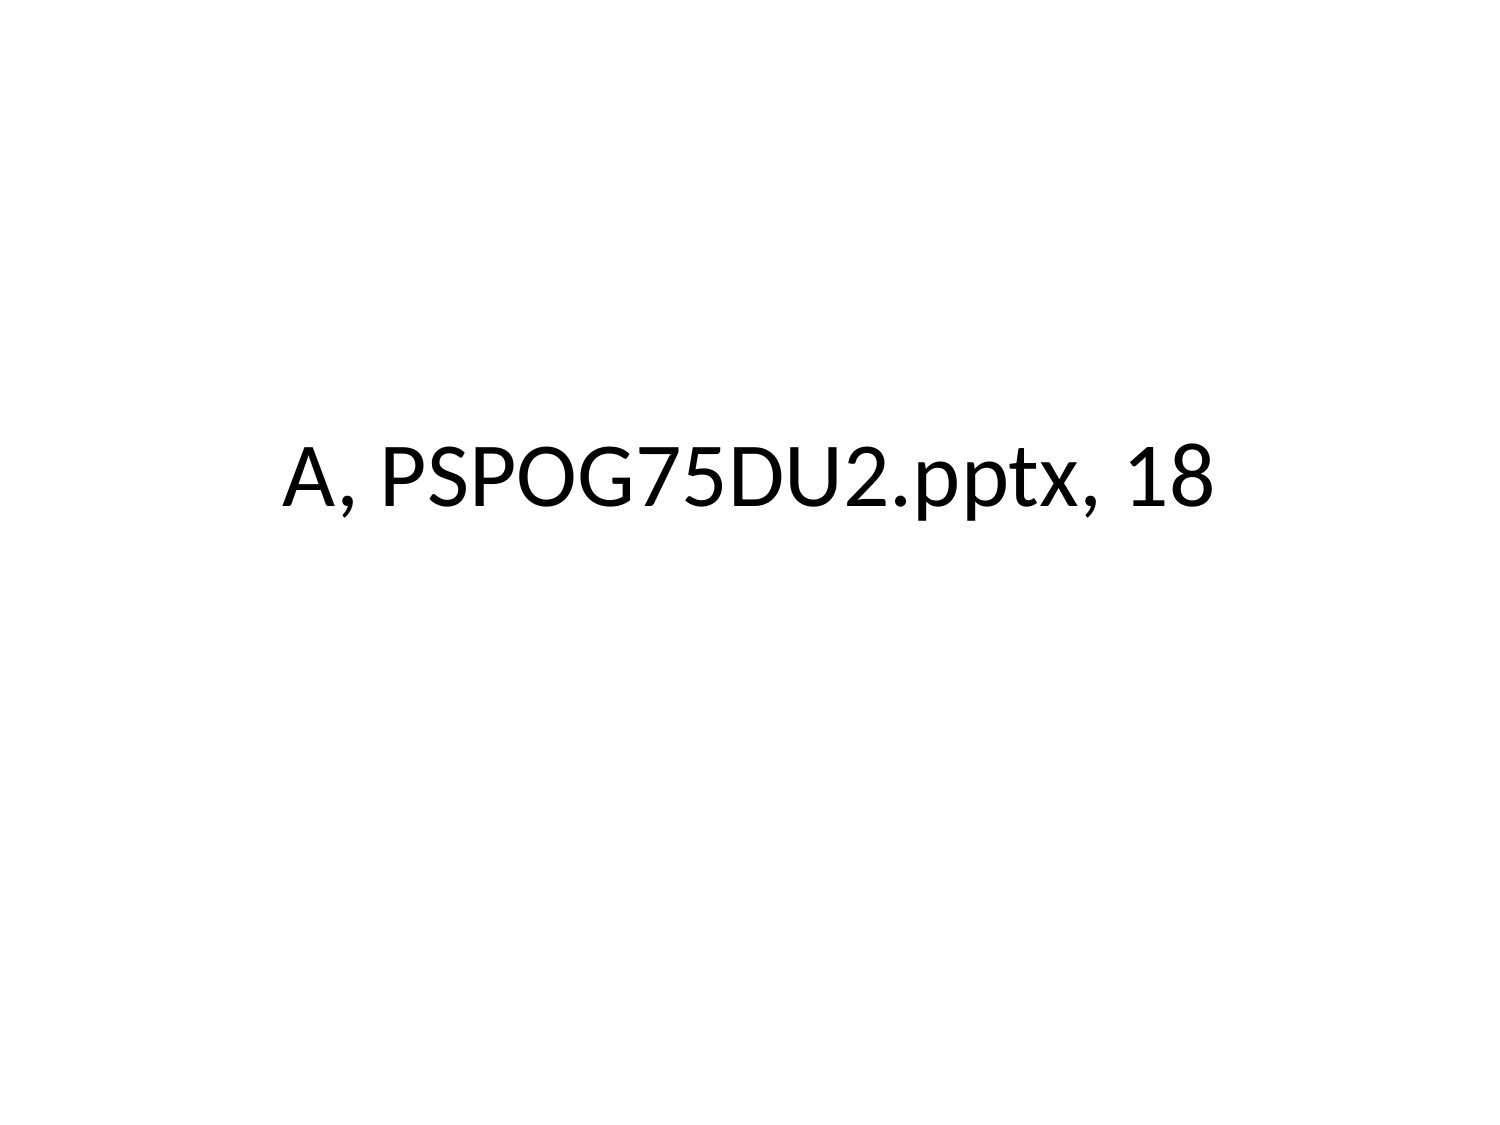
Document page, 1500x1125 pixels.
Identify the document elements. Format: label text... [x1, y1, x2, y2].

title A, PSPOG75DU2.pptx, 18 [112, 349, 1388, 591]
